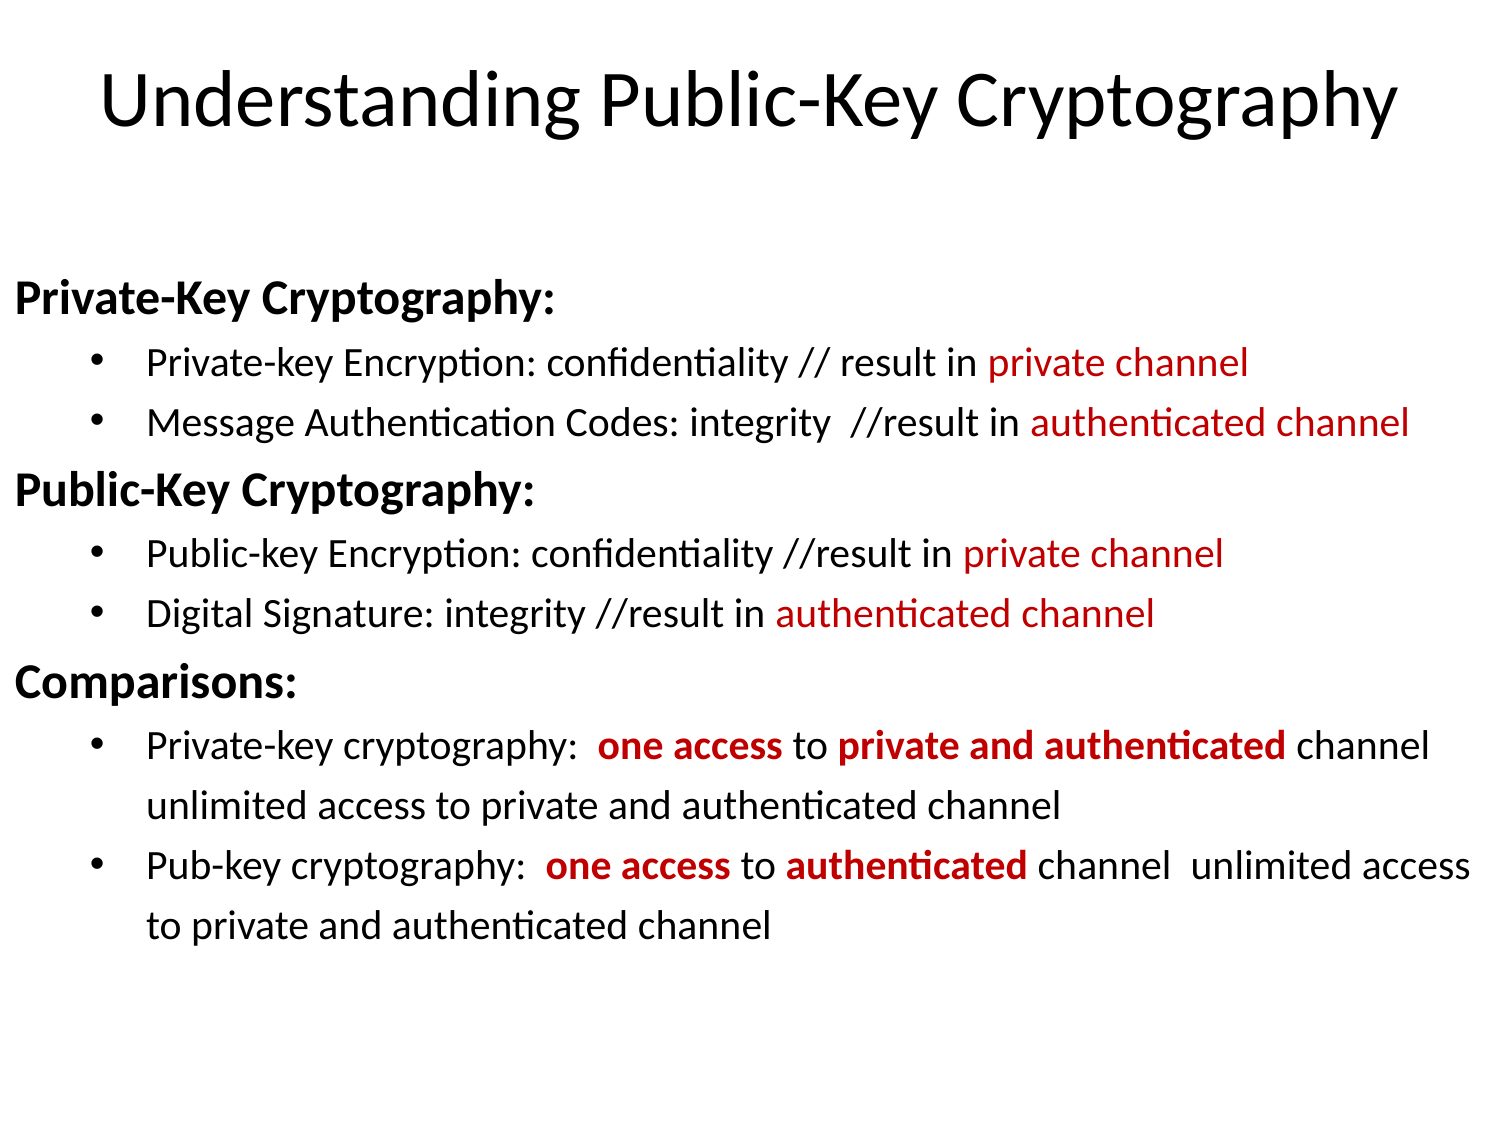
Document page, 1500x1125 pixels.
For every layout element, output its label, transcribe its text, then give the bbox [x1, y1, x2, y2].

title Understanding Public-Key Cryptography [0, 0, 1500, 188]
